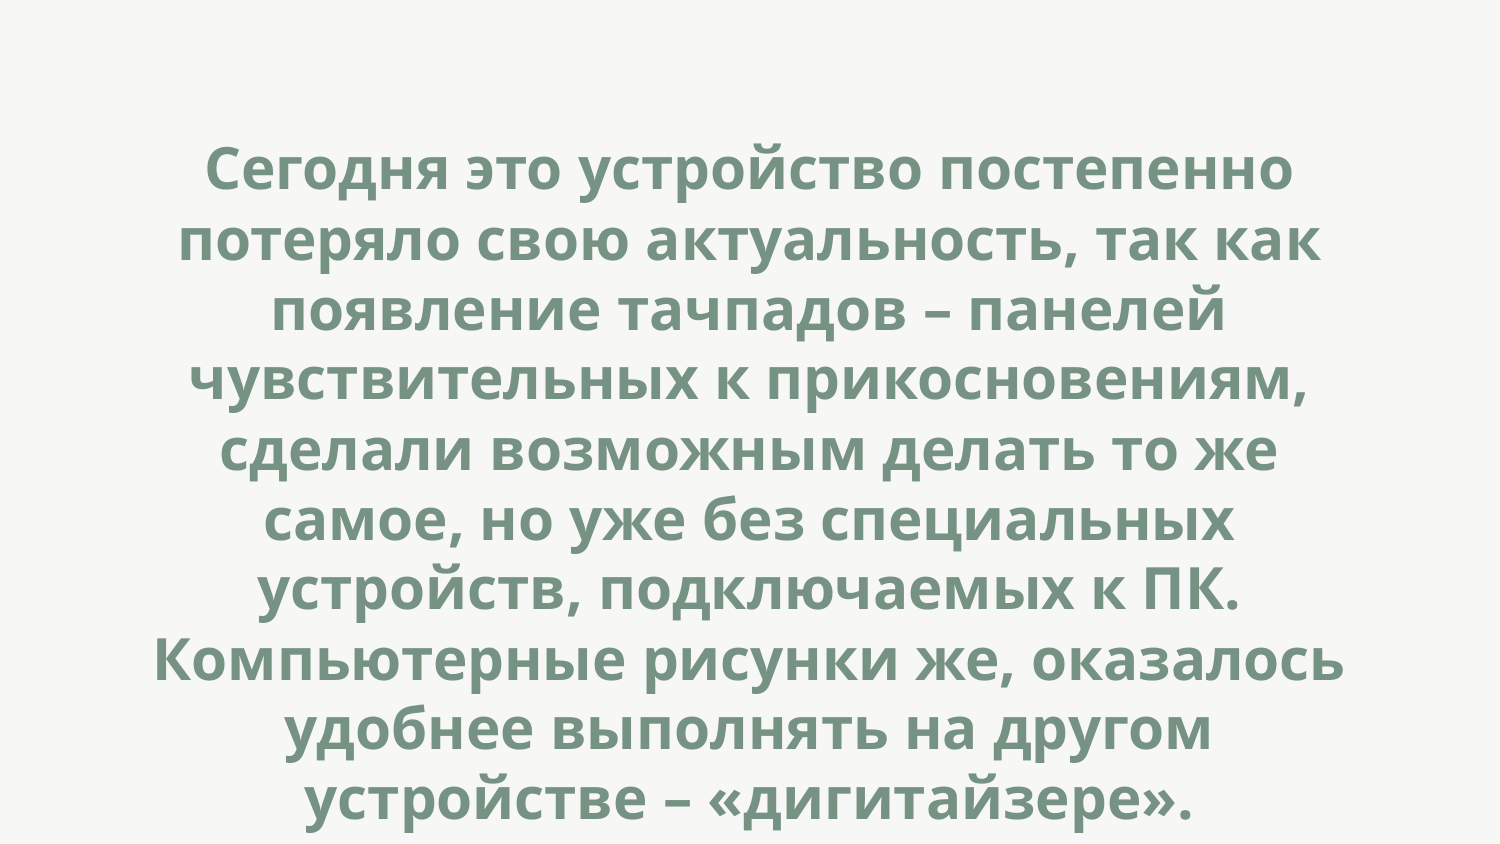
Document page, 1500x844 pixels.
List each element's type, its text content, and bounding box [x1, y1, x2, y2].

text_box Сегодня это устройство постепенно потеряло свою актуальность, так как появление тачпадов – панелей чувствительных к прикосновениям, сделали возможным делать то же самое, но уже без специальных устройств, подключаемых к ПК. Компьютерные рисунки же, оказалось удобнее выполнять на другом устройстве – «дигитайзере». [129, 124, 1369, 839]
